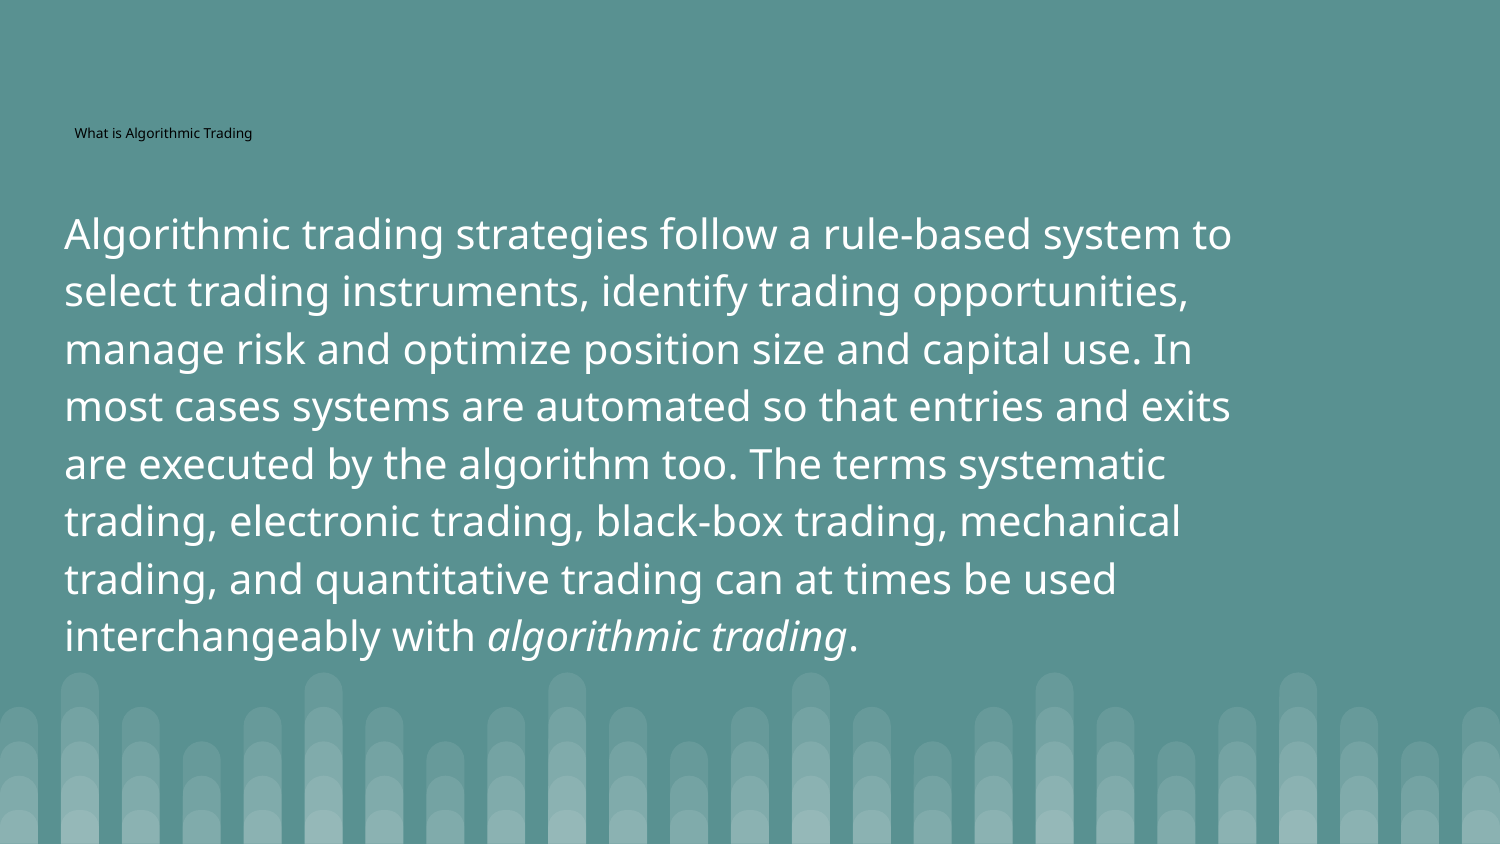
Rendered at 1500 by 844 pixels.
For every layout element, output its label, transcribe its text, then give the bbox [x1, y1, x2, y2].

list Algorithmic trading strategies follow a rule-based system to select trading instruments, identify trading opportunities, manage risk and optimize position size and capital use. In most cases systems are automated so that entries and exits are executed by the algorithm too. The terms systematic trading, electronic trading, black-box trading, mechanical trading, and quantitative trading can at times be used interchangeably with algorithmic trading. [49, 185, 1279, 659]
title What is Algorithmic Trading [49, 70, 941, 157]
